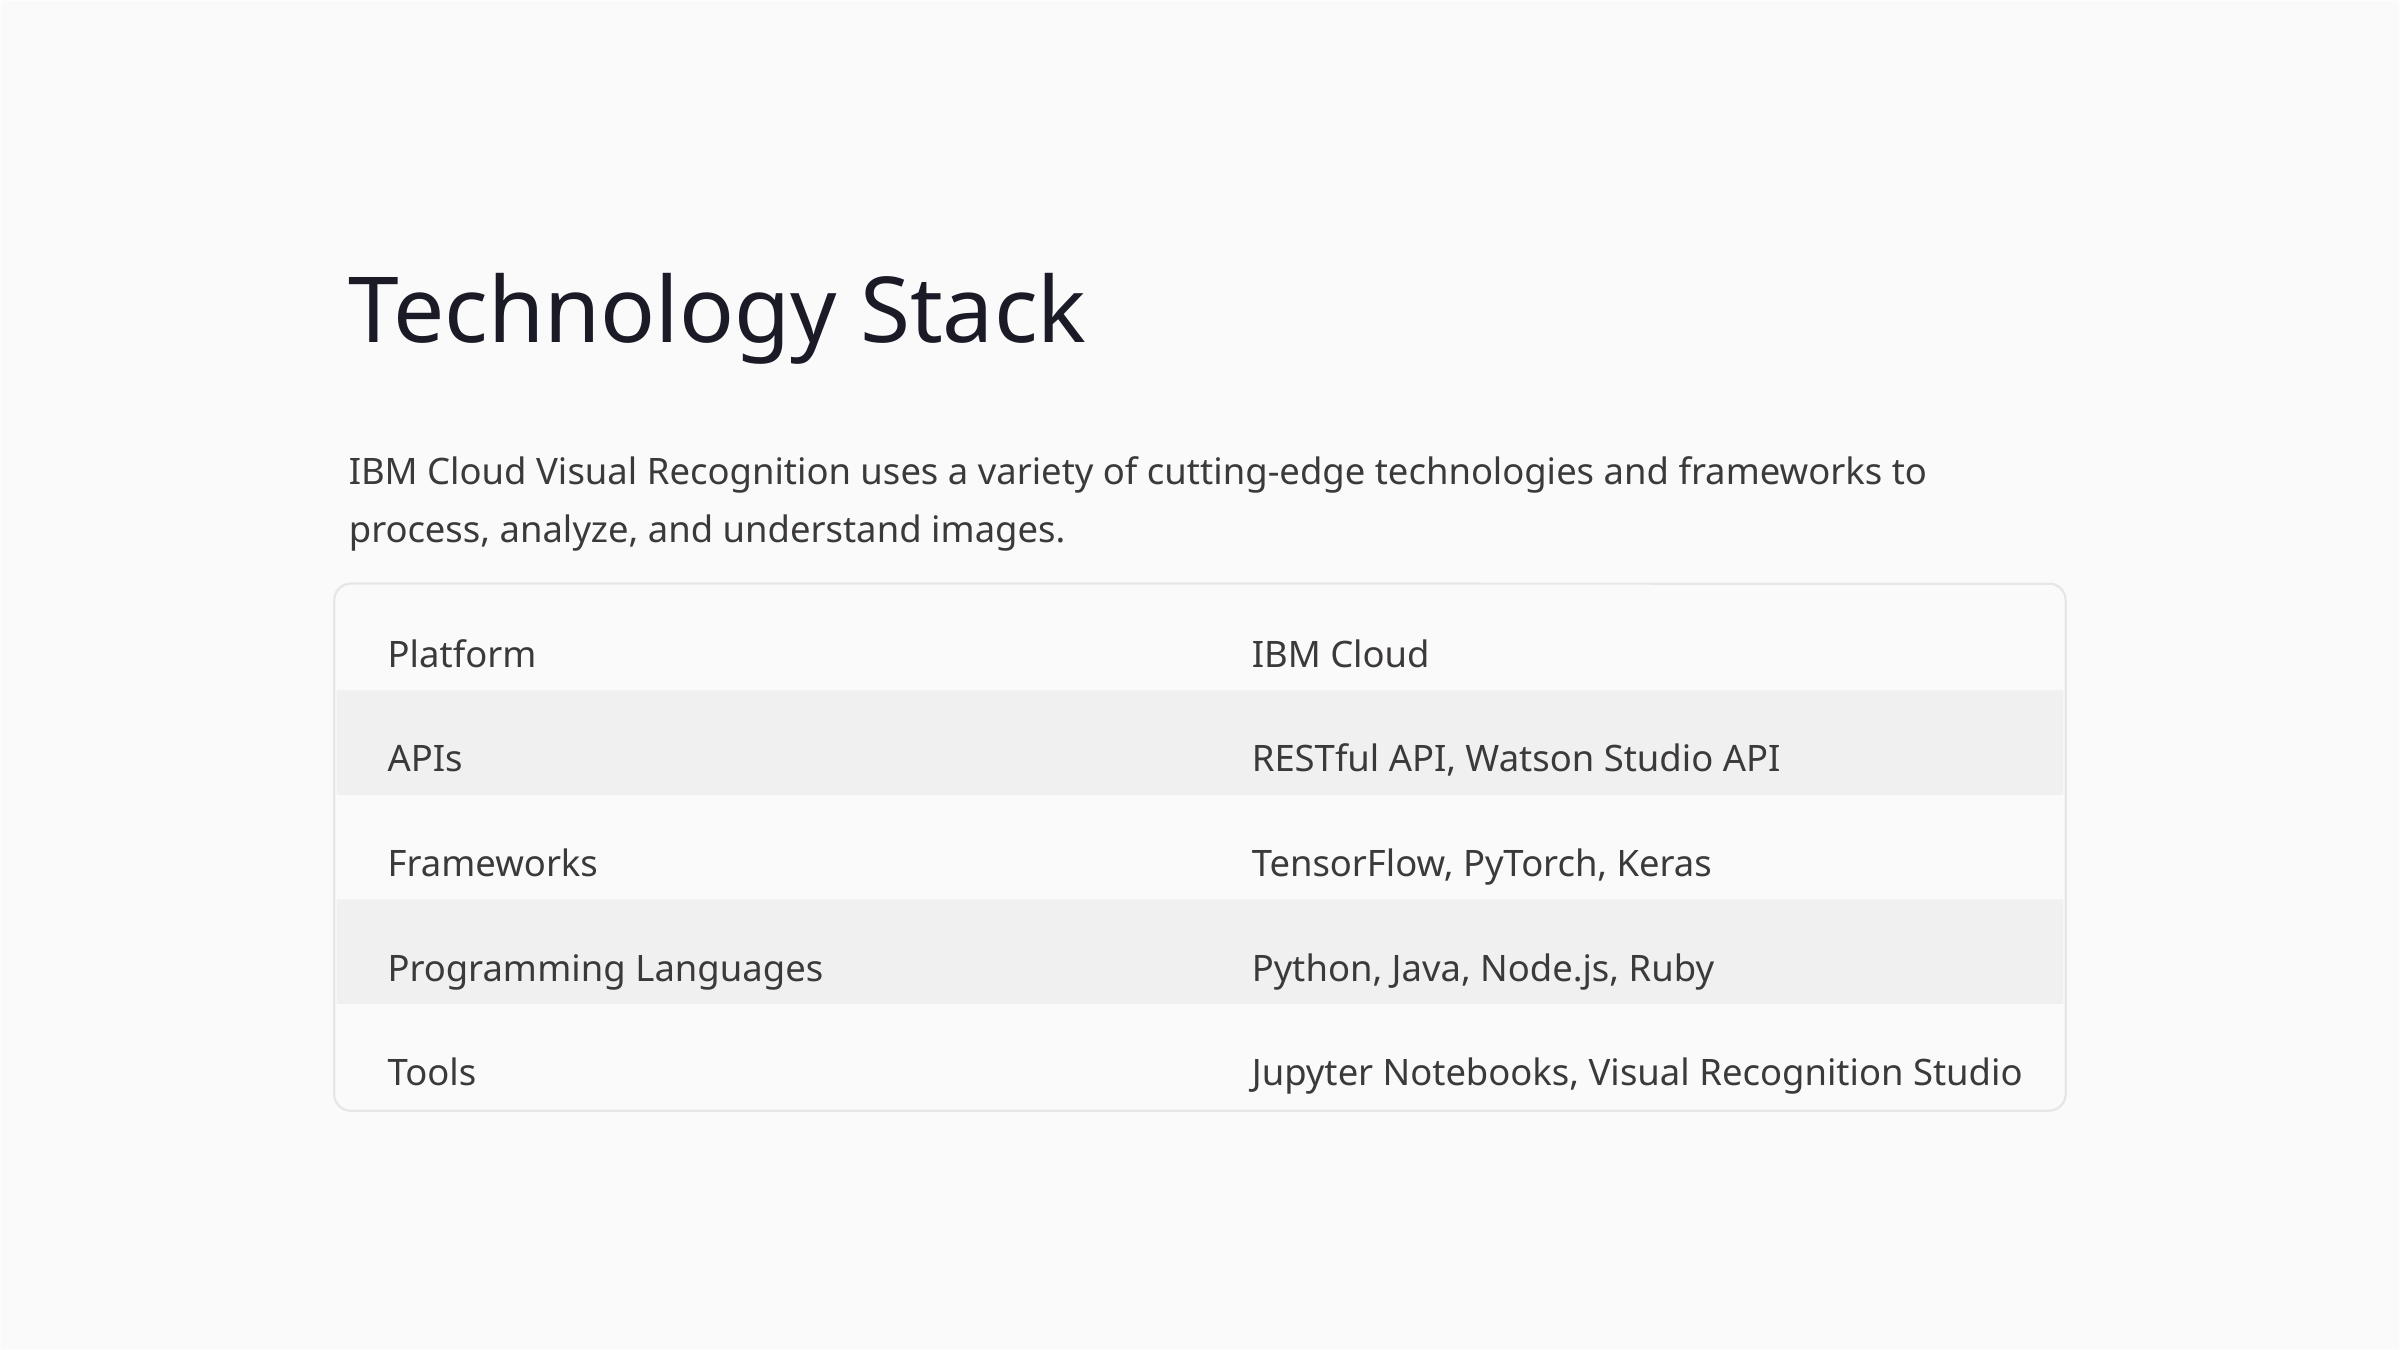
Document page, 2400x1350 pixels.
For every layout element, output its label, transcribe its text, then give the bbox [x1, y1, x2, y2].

text_box Frameworks [372, 818, 1163, 877]
text_box Python, Java, Node.js, Ruby [1237, 922, 2027, 981]
text_box Jupyter Notebooks, Visual Recognition Studio [1237, 1027, 2027, 1086]
text_box Tools [372, 1027, 1163, 1086]
text_box [336, 899, 2064, 1003]
text_box APIs [372, 713, 1163, 772]
text_box [0, 0, 2400, 1350]
text_box [336, 1003, 2064, 1109]
text_box IBM Cloud Visual Recognition uses a variety of cutting-edge technologies and frameworks to process, analyze, and understand images. [334, 426, 2066, 543]
text_box [336, 690, 2064, 794]
text_box TensorFlow, PyTorch, Keras [1237, 818, 2027, 877]
text_box [336, 585, 2064, 690]
text_box IBM Cloud [1237, 609, 2027, 668]
text_box Technology Stack [334, 239, 1085, 354]
text_box Platform [372, 609, 1163, 668]
text_box Programming Languages [372, 922, 1163, 981]
text_box [336, 794, 2064, 899]
text_box RESTful API, Watson Studio API [1237, 713, 2027, 772]
